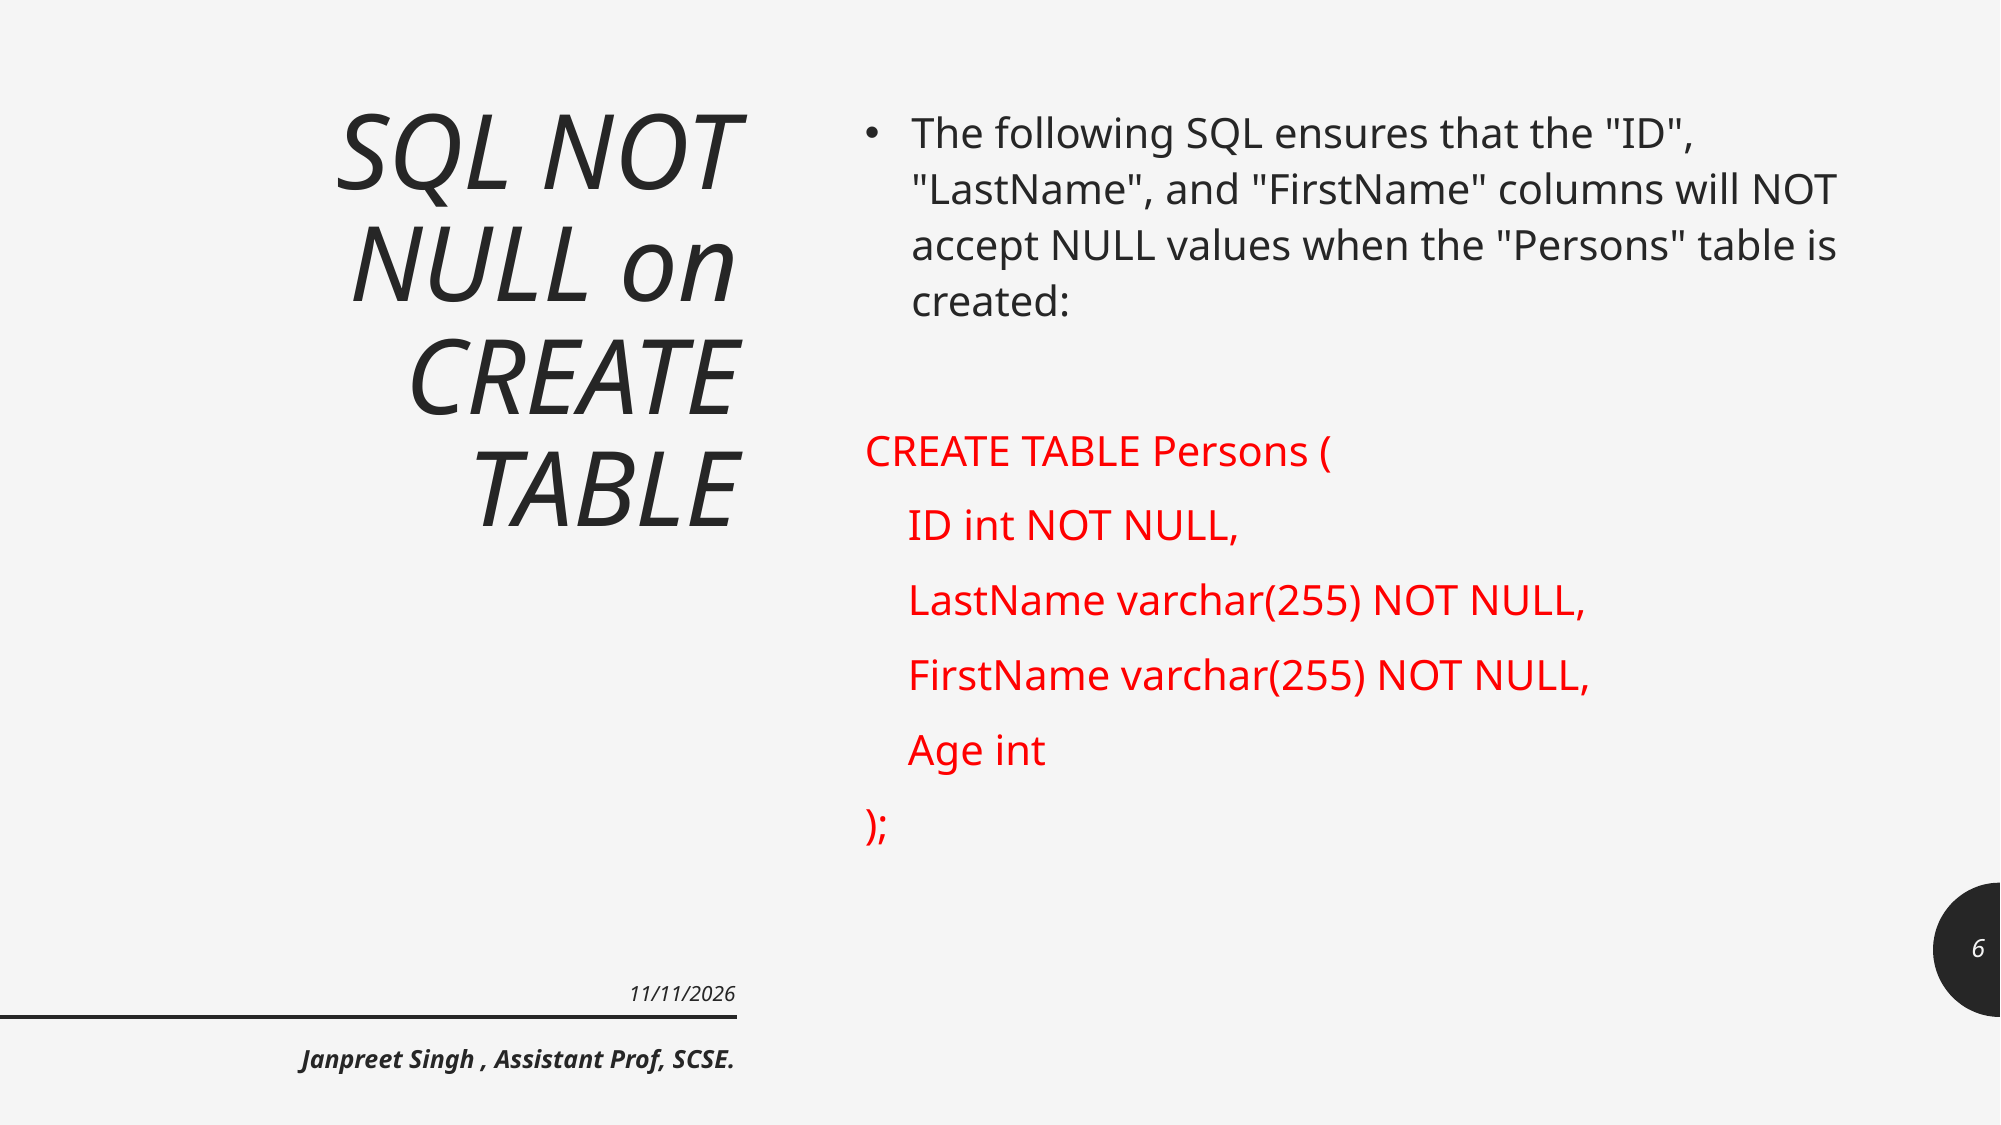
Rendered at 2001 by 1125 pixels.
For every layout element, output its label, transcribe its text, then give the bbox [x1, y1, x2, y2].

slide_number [125, 972, 751, 1033]
list The following SQL ensures that the "ID", "LastName", and "FirstName" columns will NOT accept NULL values when the "Persons" table is created: CREATE TABLE Persons ( ID int NOT NULL, LastName varchar(255) NOT NULL, FirstName varchar(255) NOT NULL, Age int ); [849, 93, 1875, 1022]
slide_number 6 [1933, 919, 2000, 980]
footer Janpreet Singh , Assistant Prof, SCSE. [125, 1035, 751, 1096]
title SQL NOT NULL on CREATE TABLE [125, 91, 754, 905]
